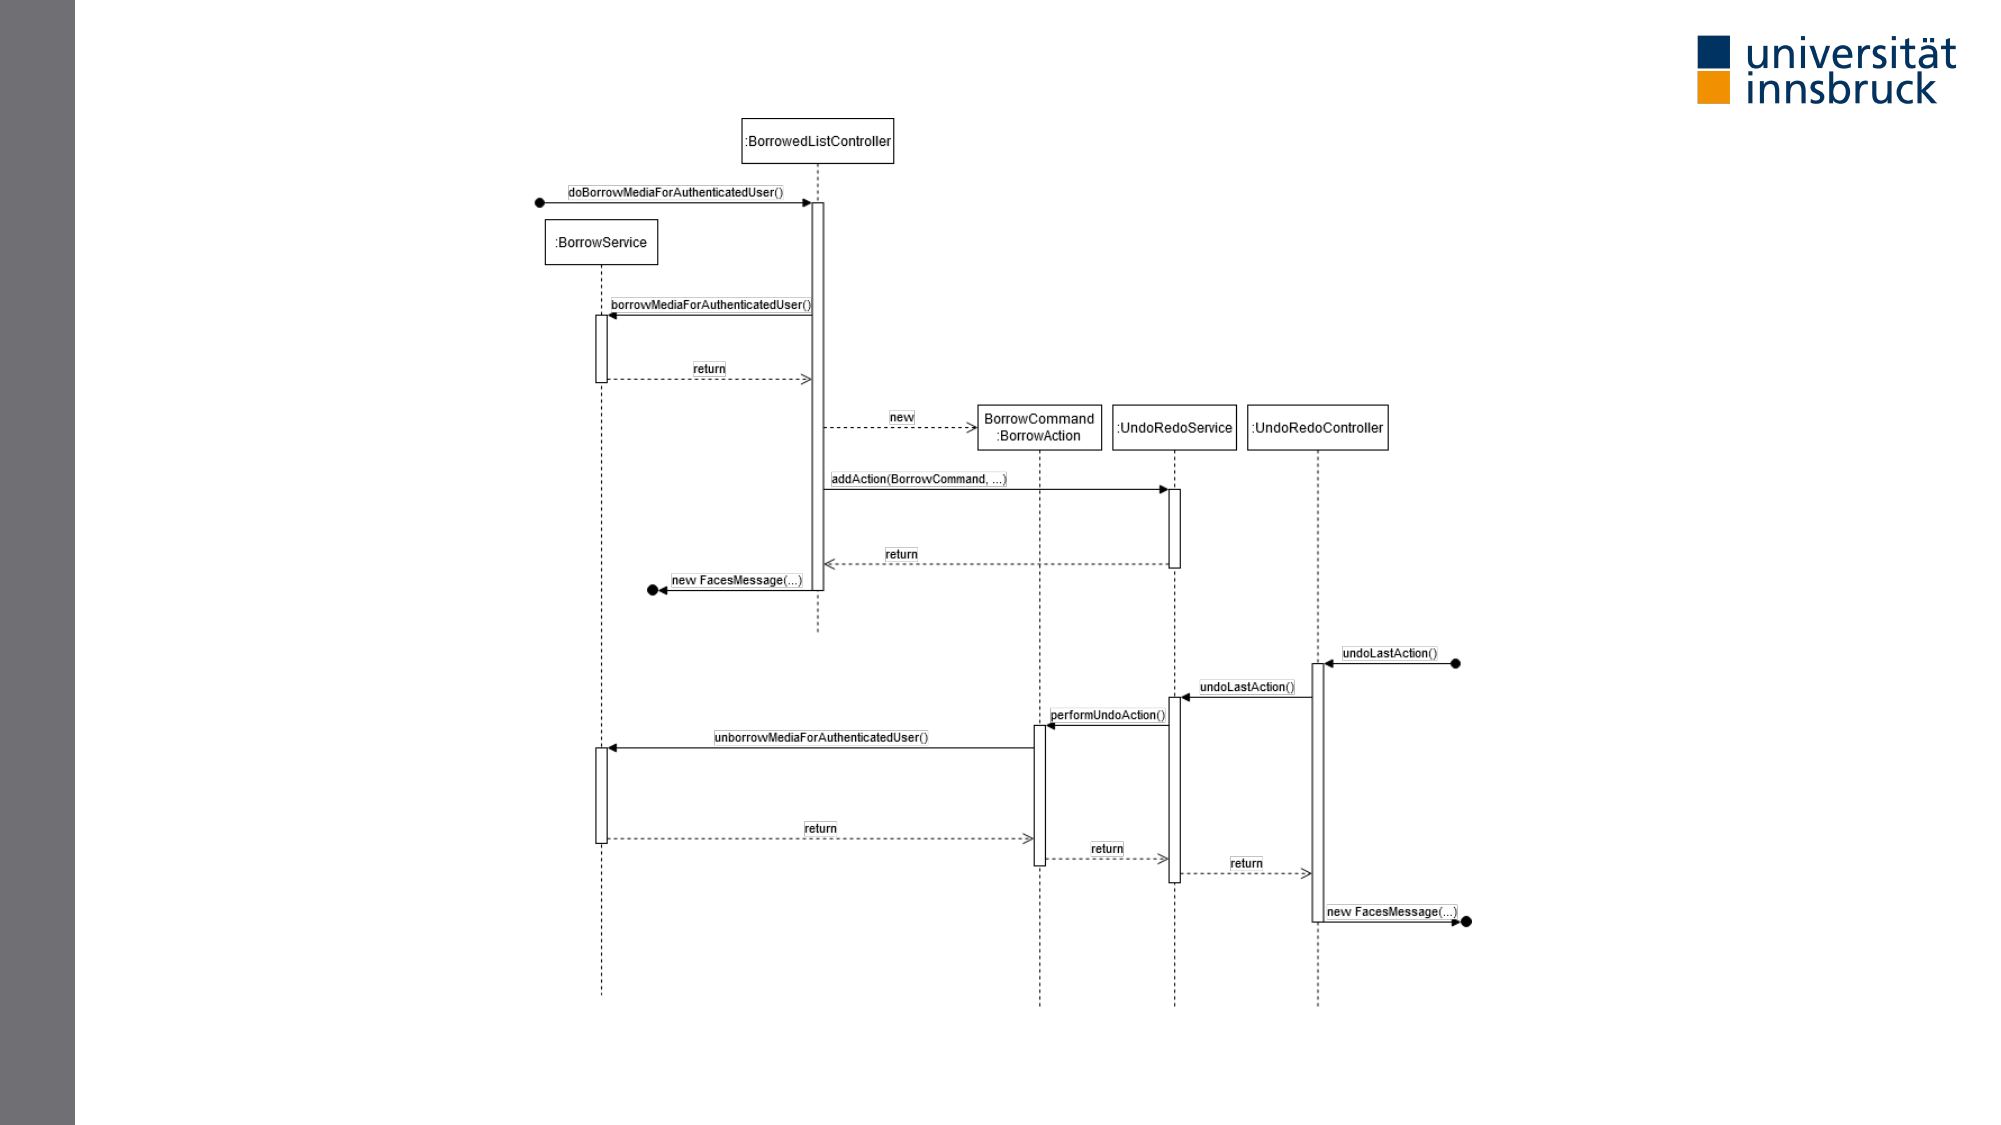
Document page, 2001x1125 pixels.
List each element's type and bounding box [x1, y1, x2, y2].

picture [1697, 35, 1958, 104]
picture [528, 118, 1472, 1007]
